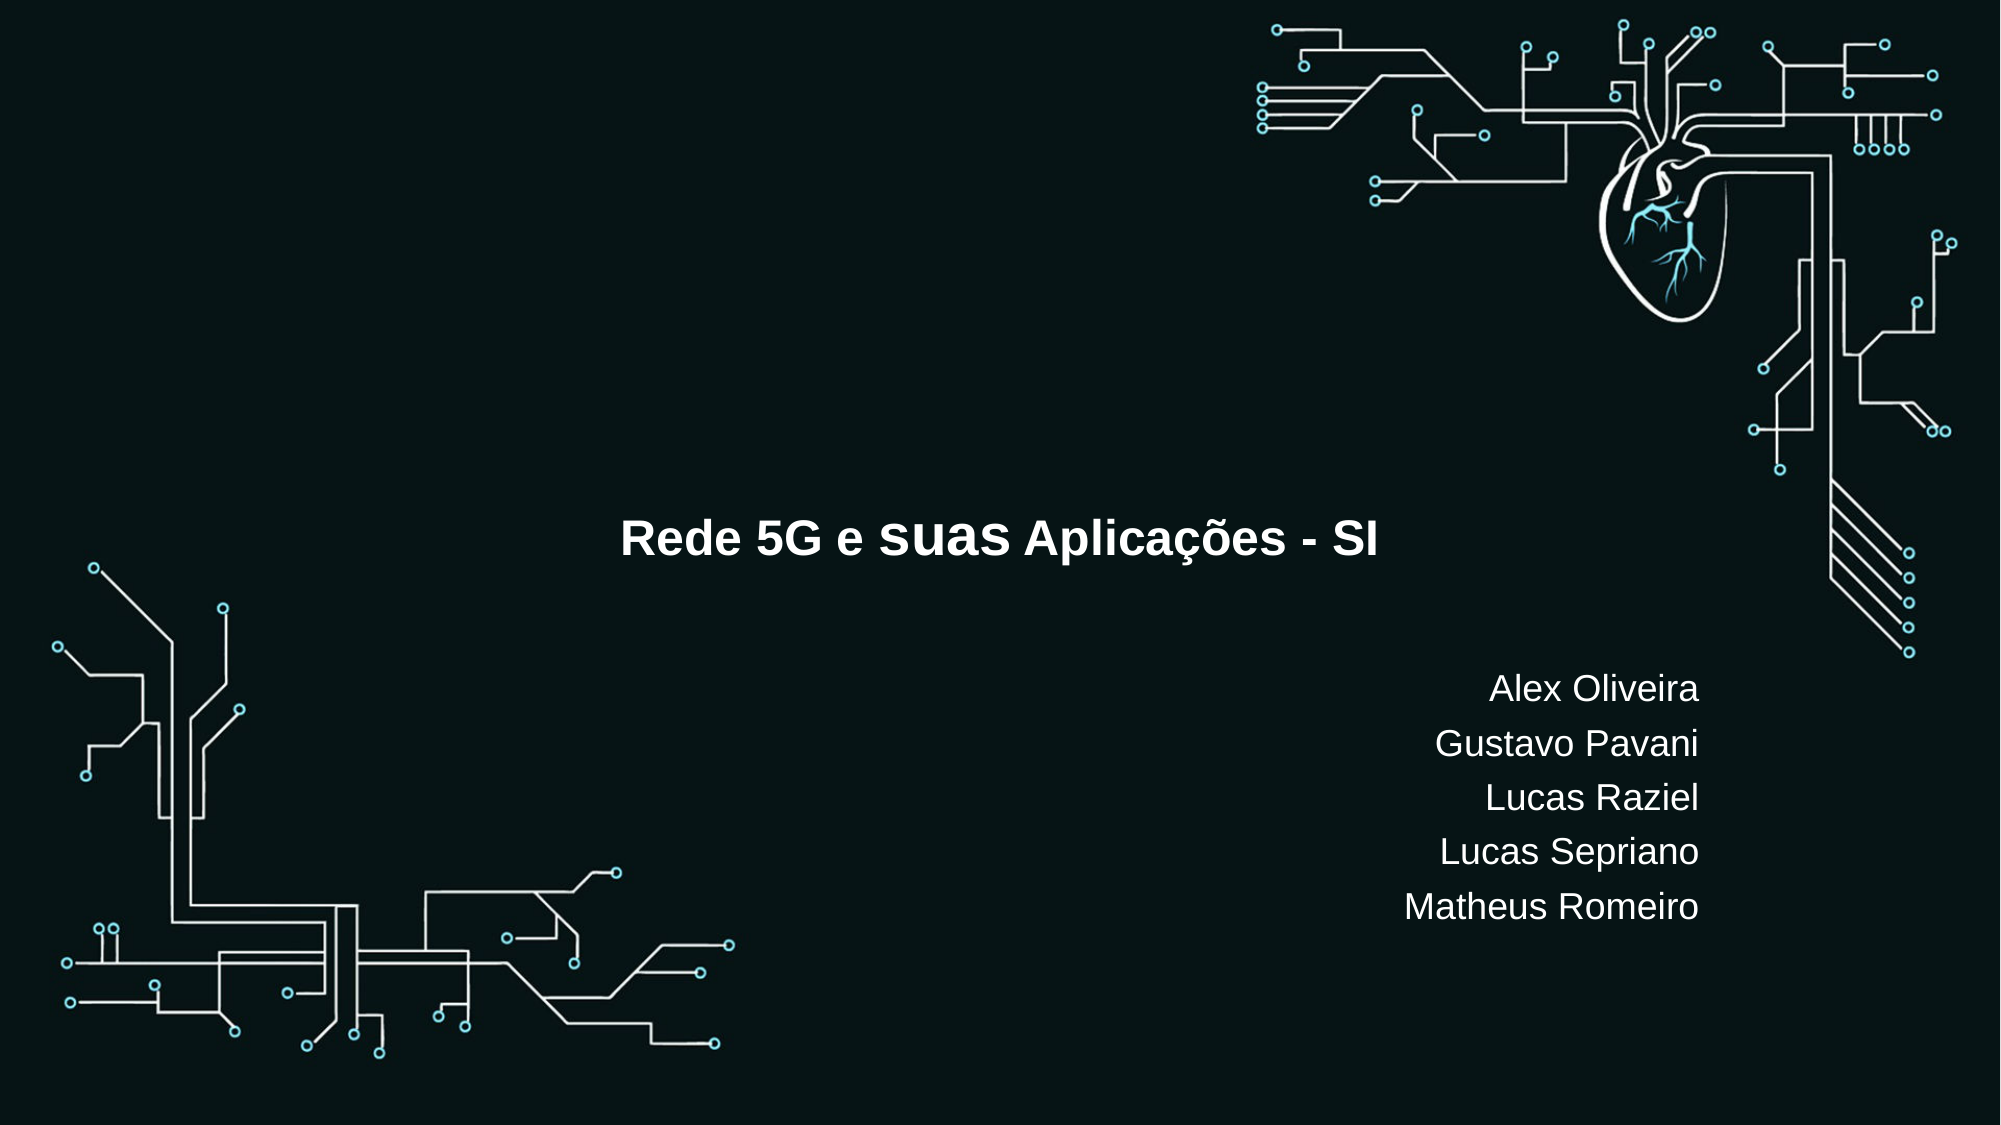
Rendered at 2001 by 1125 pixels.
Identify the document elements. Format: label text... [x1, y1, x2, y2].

text_box Rede 5G e suas Aplicações - SI [605, 454, 1395, 575]
picture [0, 0, 2001, 1125]
text_box Alex Oliveira Gustavo Pavani Lucas Raziel Lucas Sepriano Matheus Romeiro [1368, 656, 1714, 935]
